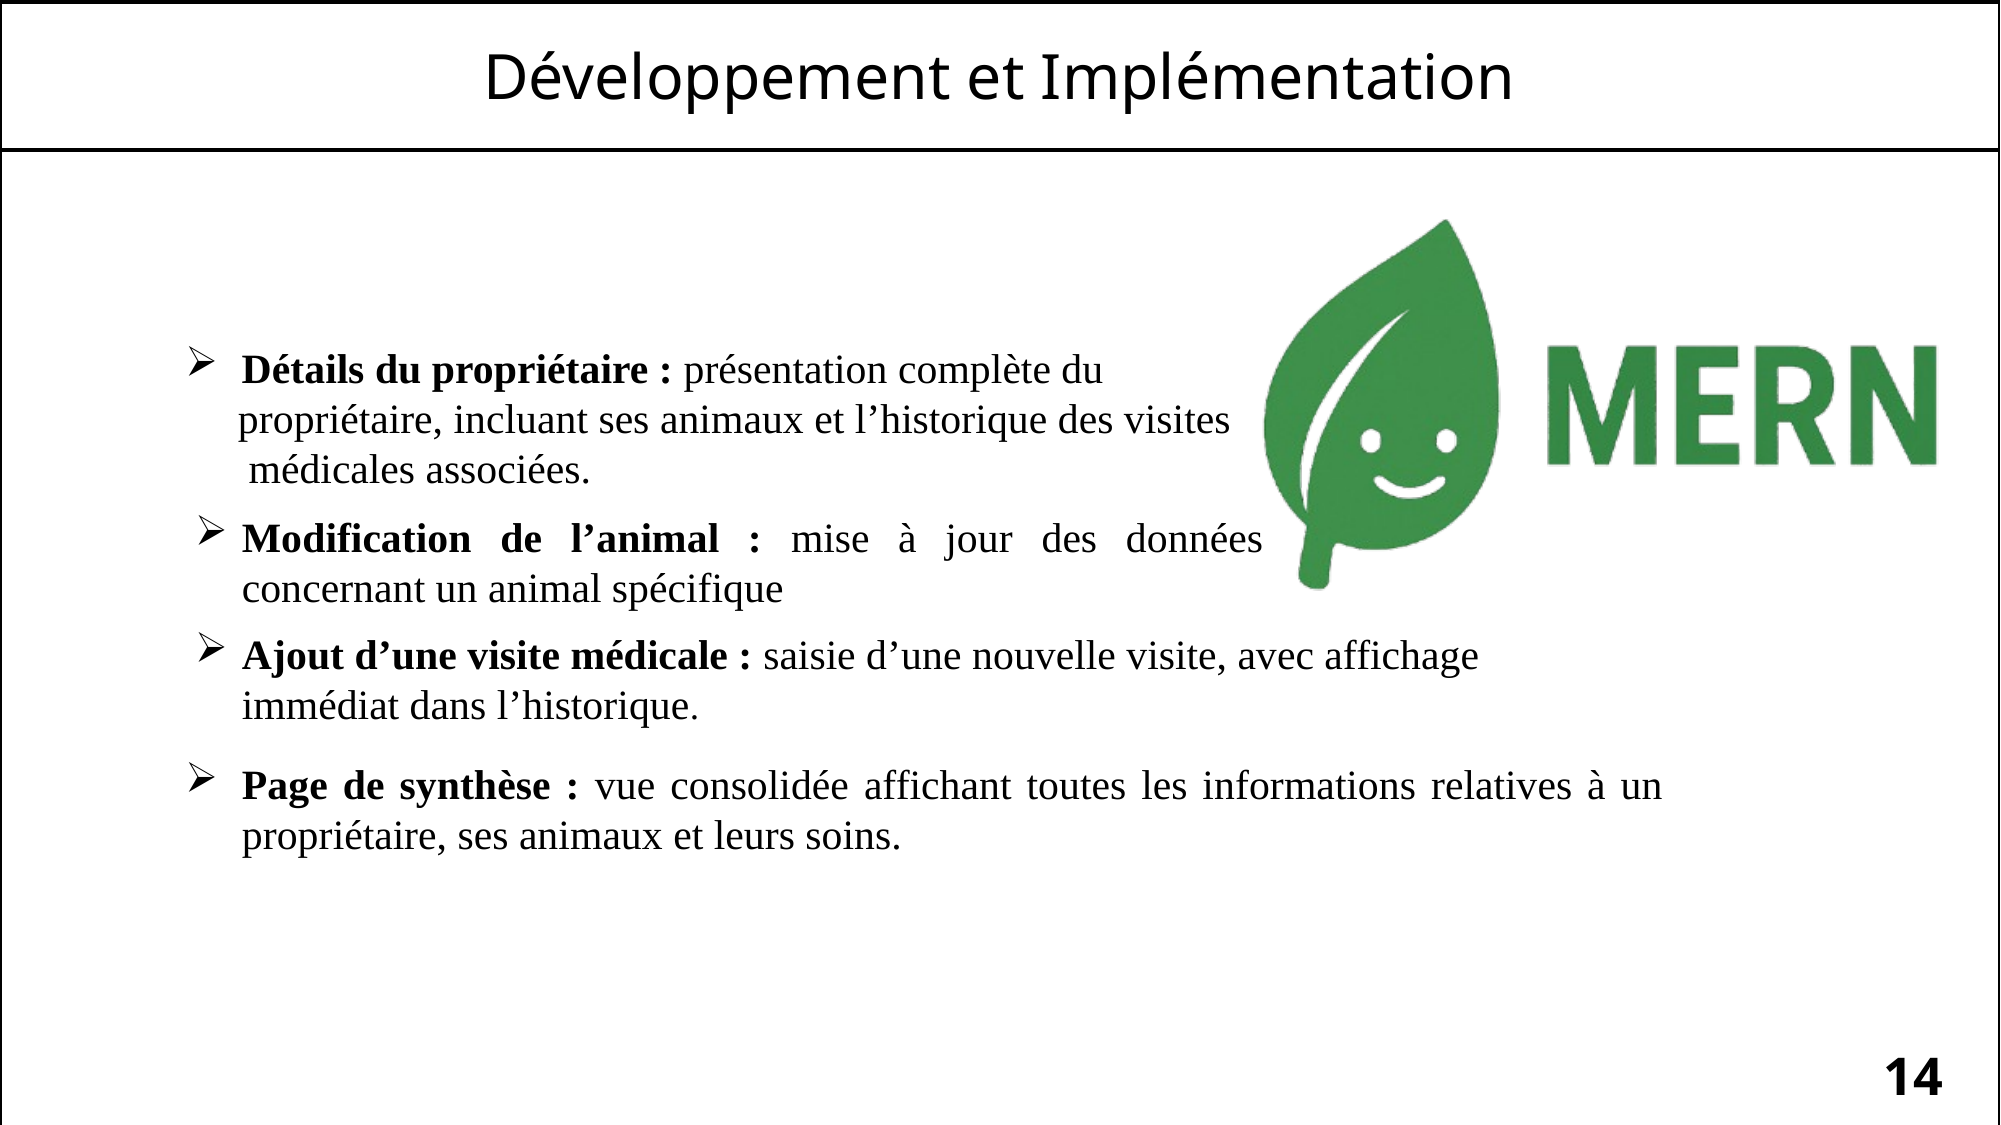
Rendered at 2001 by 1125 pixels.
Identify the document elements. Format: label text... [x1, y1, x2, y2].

picture [1188, 18, 2000, 794]
text_box Modification de l’animal : mise à jour des données concernant un animal spécifique [180, 503, 1188, 618]
text_box [0, 1, 2000, 149]
text_box [0, 151, 2000, 1125]
text_box Page de synthèse : vue consolidée affichant toutes les informations relatives à un propriétaire, ses animaux et leurs soins. [170, 750, 1679, 865]
text_box Détails du propriétaire : présentation complète du propriétaire, incluant ses animaux et l’historique des visites médicales associées. [170, 334, 1188, 500]
text_box Ajout d’une visite médicale : saisie d’une nouvelle visite, avec affichage immédiat dans l’historique. [180, 620, 1188, 736]
text_box Développement et Implémentation [292, 29, 1188, 120]
